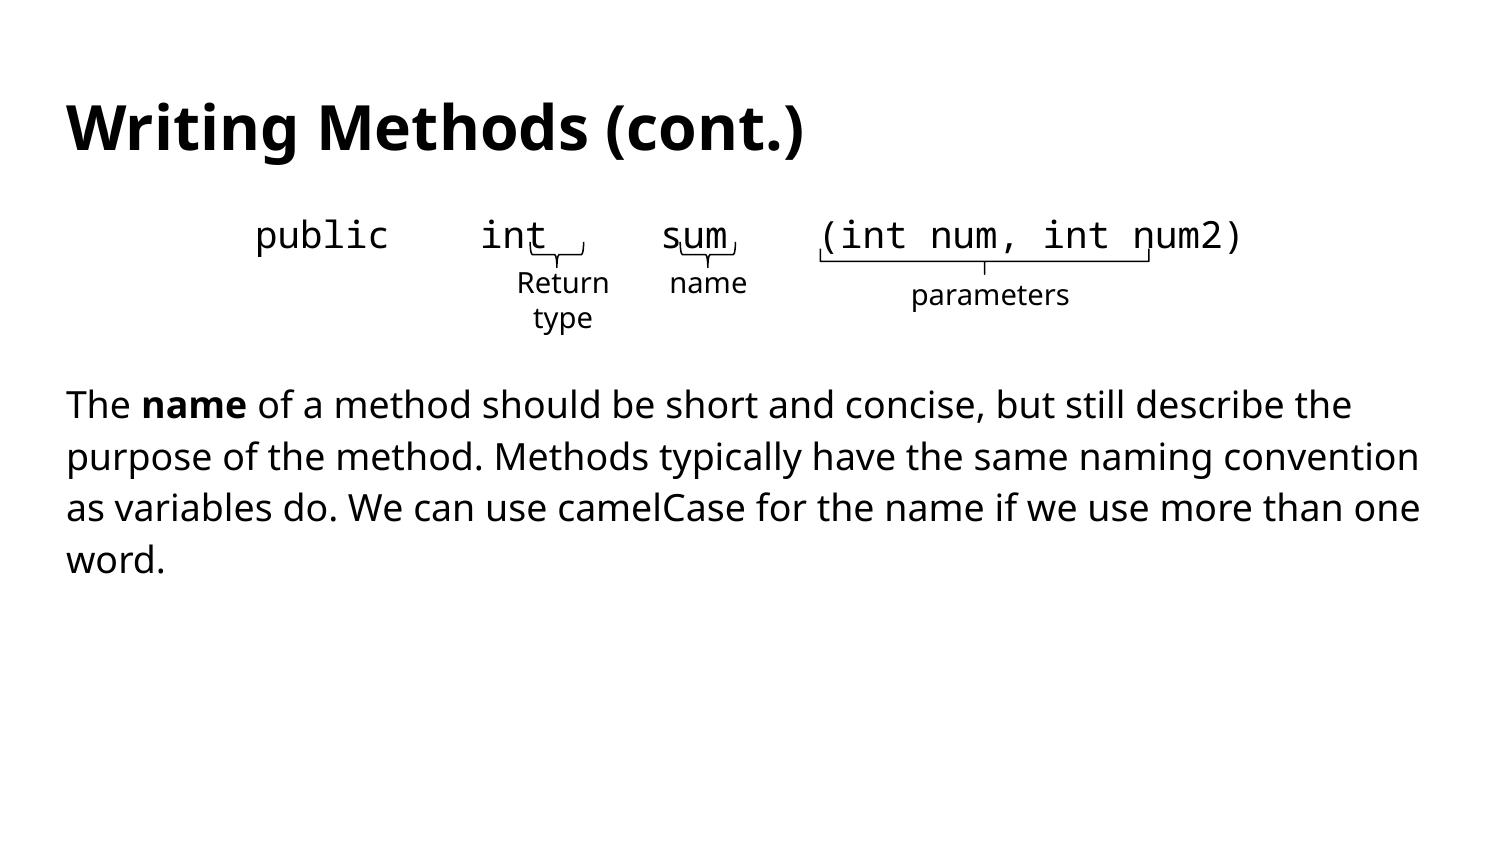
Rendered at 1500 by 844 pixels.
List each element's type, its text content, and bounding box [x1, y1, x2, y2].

text_box parameters [888, 261, 1093, 337]
text_box Return type [500, 249, 627, 298]
list public int sum (int num, int num2) The name of a method should be short and concise, but still describe the purpose of the method. Methods typically have the same naming convention as variables do. We can use camelCase for the name if we use more than one word. [51, 189, 1449, 750]
text_box [680, 241, 736, 249]
text_box name [645, 249, 772, 305]
text_box [530, 241, 584, 249]
text_box [820, 248, 1149, 262]
title Writing Methods (cont.) [51, 72, 1449, 176]
